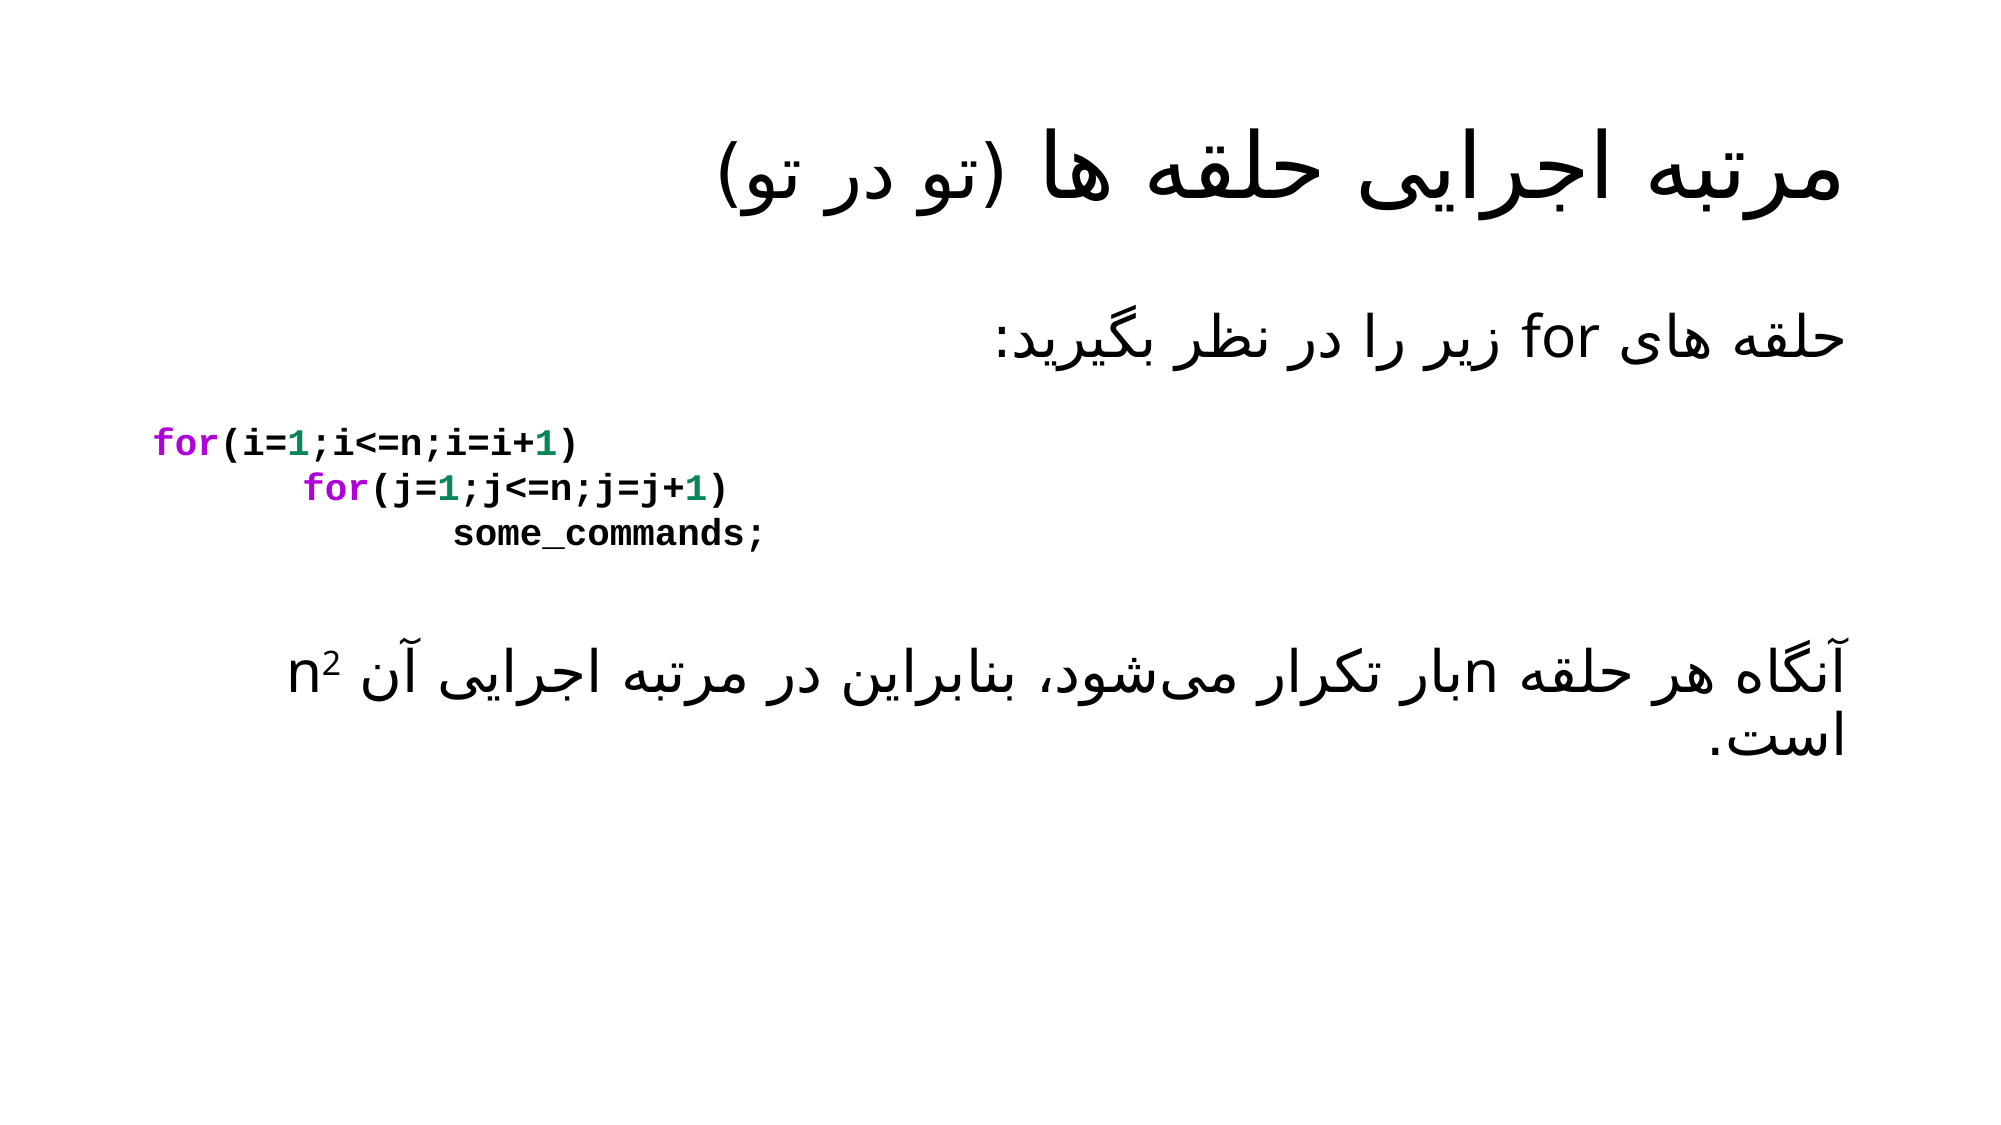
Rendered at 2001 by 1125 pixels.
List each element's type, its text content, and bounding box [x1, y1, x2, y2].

text_box for(i=1;i<=n;i=i+1) for(j=1;j<=n;j=j+1) some_commands; [137, 410, 1138, 561]
list حلقه های for زیر را در نظر بگیرید: آنگاه هر حلقه nبار تکرار می‌شود، بنابر‌این در مرتبه اجرایی آن n2 است. [137, 299, 1863, 1014]
title مرتبه اجرایی حلقه ها (تو در تو) [137, 59, 1863, 278]
